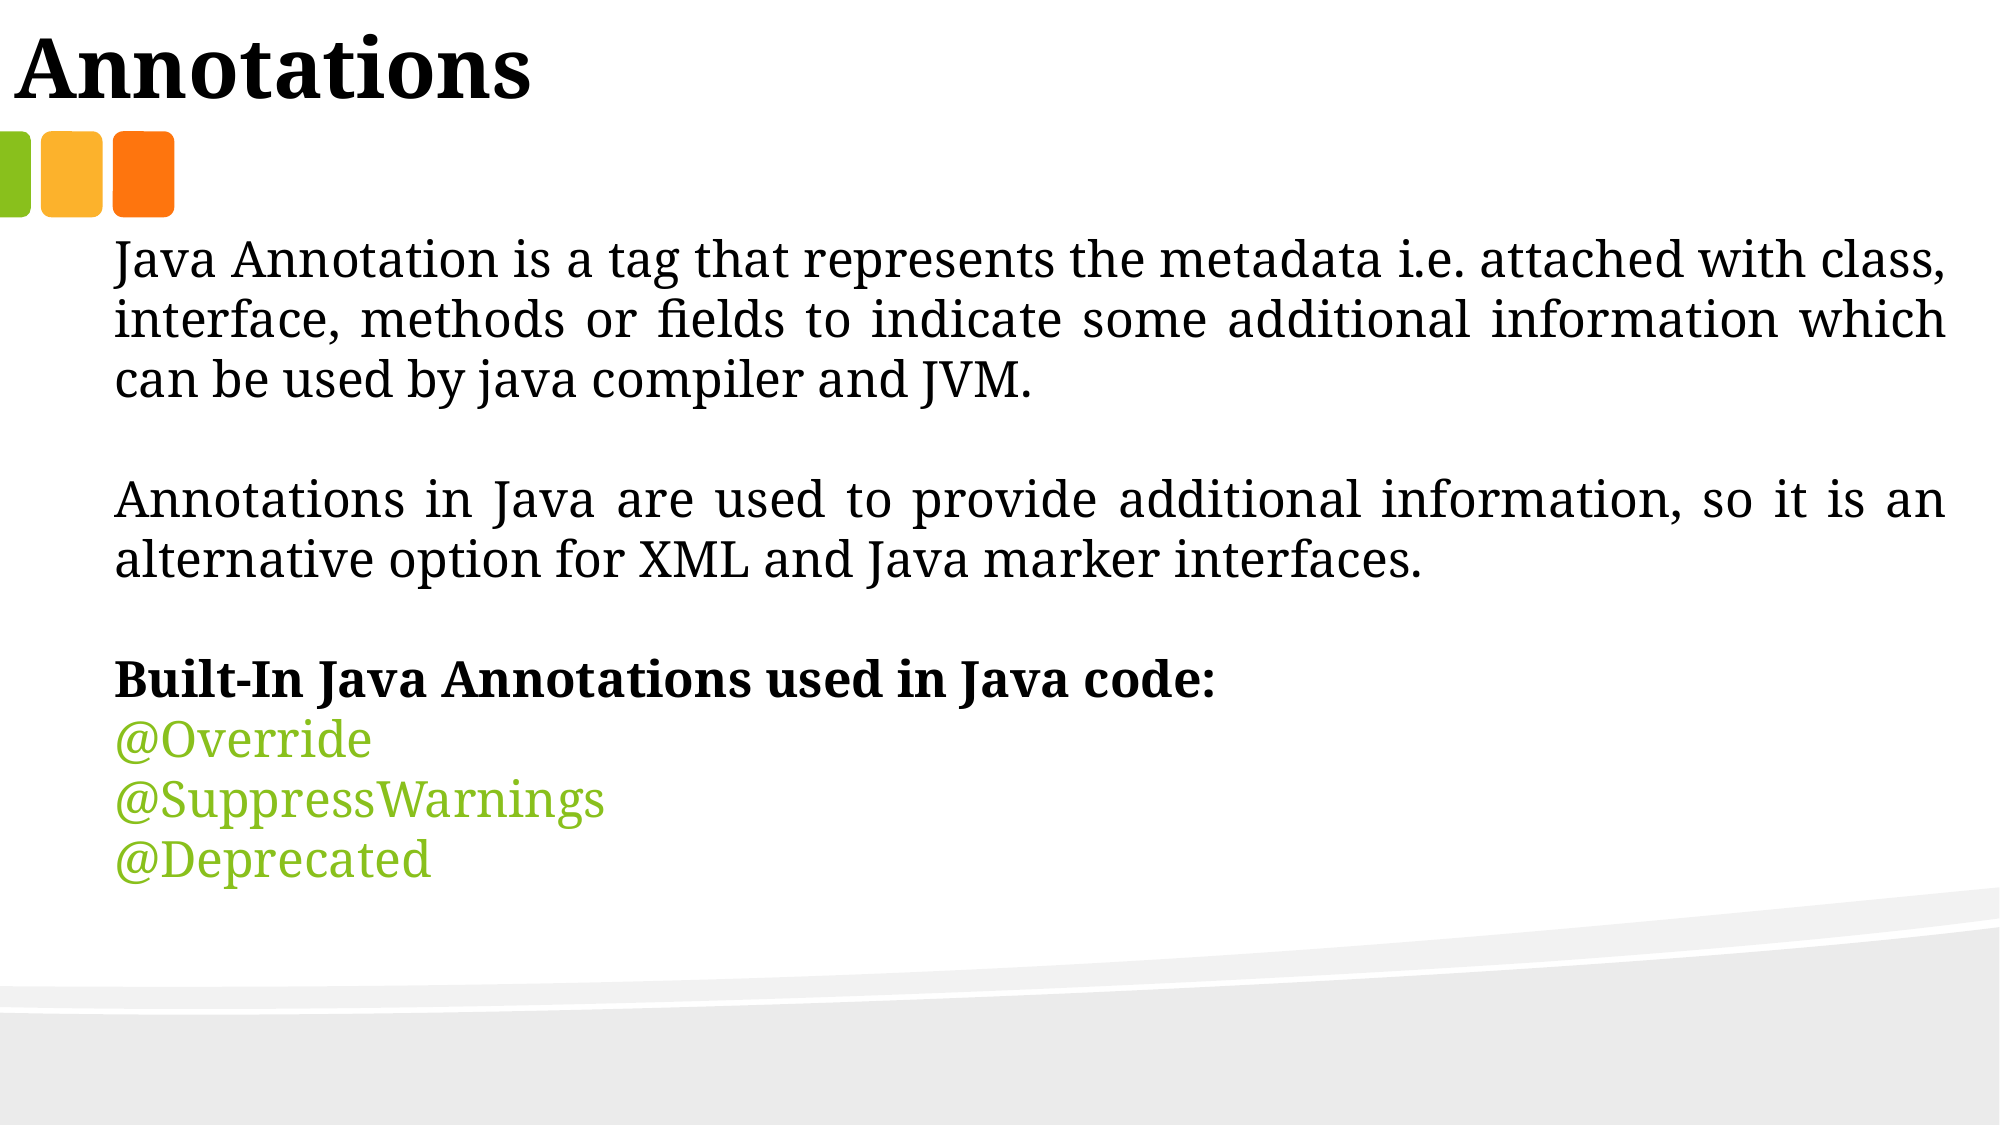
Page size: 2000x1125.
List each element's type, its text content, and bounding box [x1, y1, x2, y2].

text_box Annotations [0, 0, 1551, 125]
text_box Java Annotation is a tag that represents the metadata i.e. attached with class, interface, methods or fields to indicate some additional information which can be used by java compiler and JVM. Annotations in Java are used to provide additional information, so it is an alternative option for XML and Java marker interfaces. Built-In Java Annotations used in Java code: @Override @SuppressWarnings @Deprecated [99, 220, 1963, 955]
